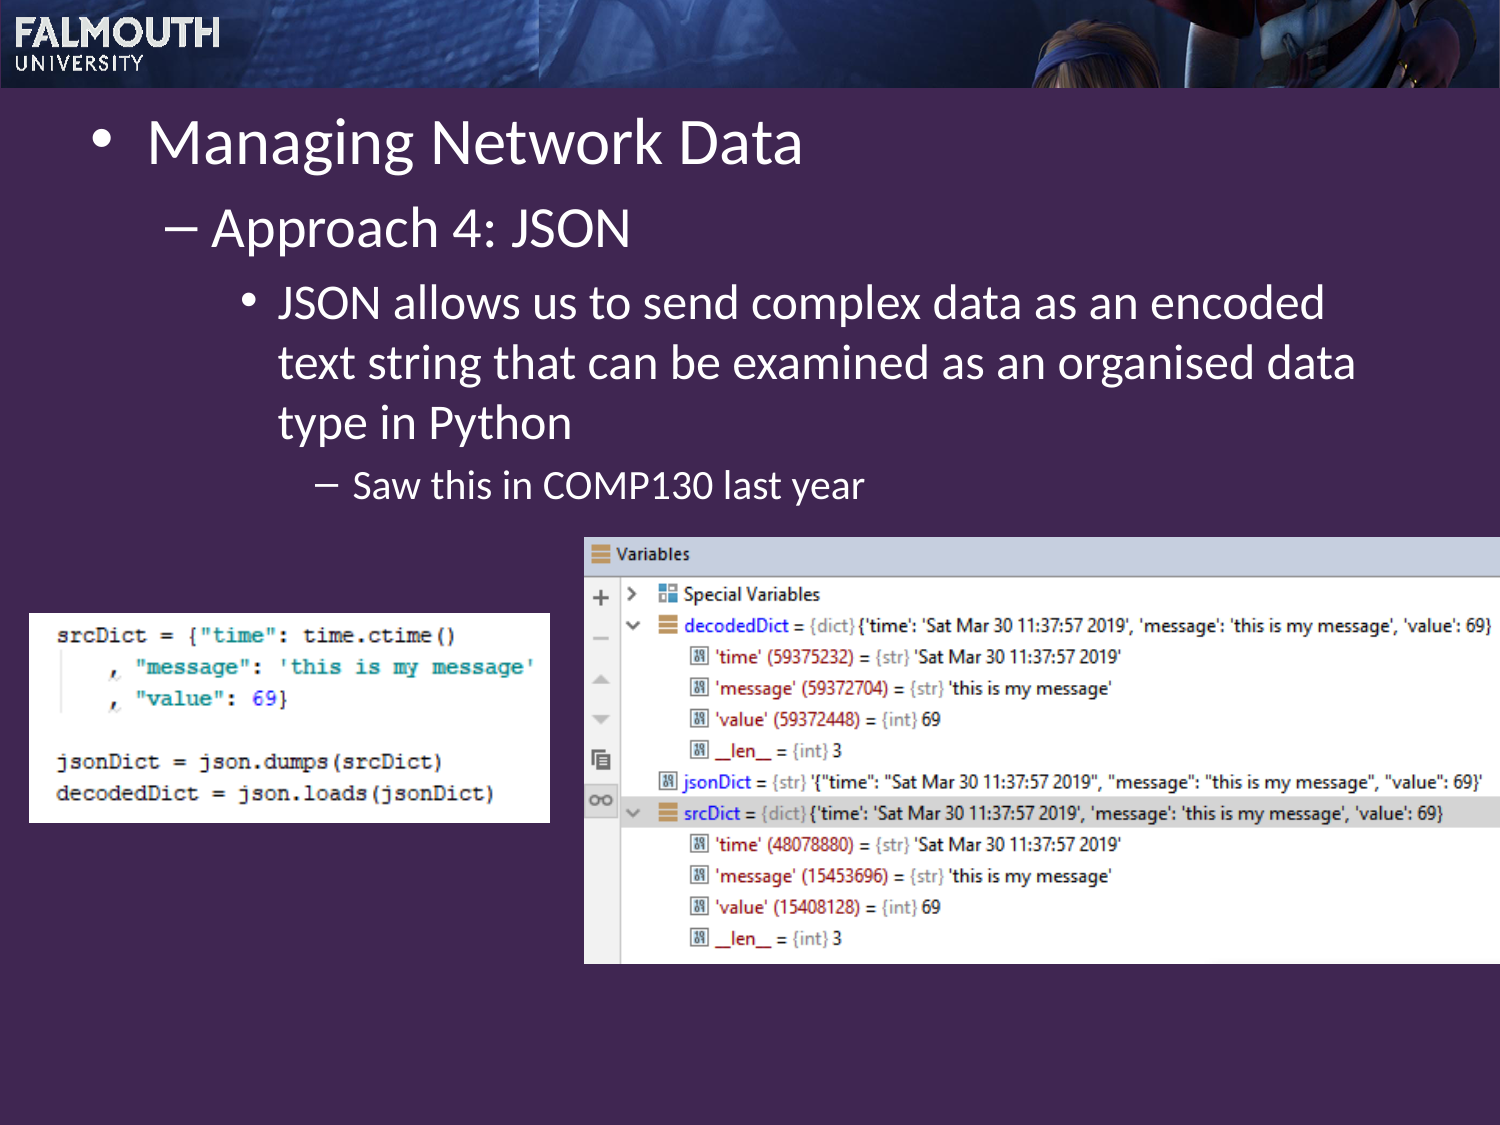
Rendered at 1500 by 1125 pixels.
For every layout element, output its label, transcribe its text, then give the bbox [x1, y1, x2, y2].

list Managing Network Data Approach 4: JSON JSON allows us to send complex data as an encoded text string that can be examined as an organised data type in Python Saw this in COMP130 last year [75, 90, 1425, 1094]
picture [29, 612, 550, 823]
picture [0, 0, 1500, 90]
picture [584, 537, 1500, 965]
